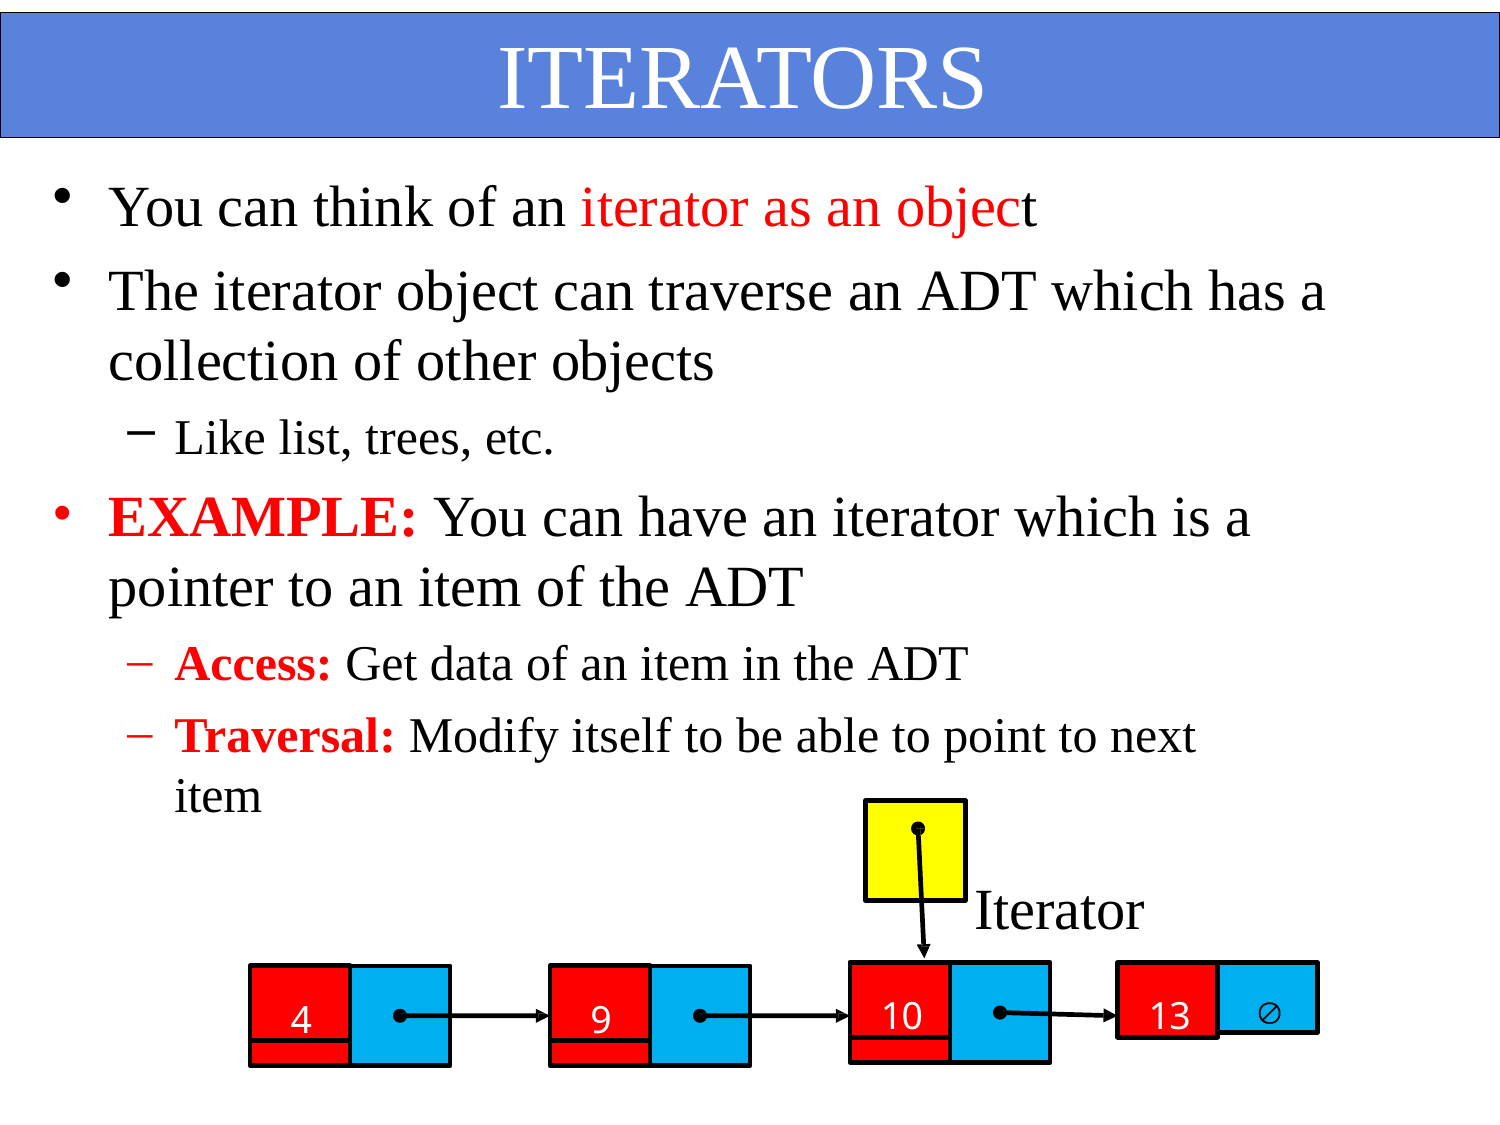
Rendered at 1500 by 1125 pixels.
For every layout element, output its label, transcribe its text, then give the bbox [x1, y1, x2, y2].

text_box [547, 963, 653, 1069]
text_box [655, 963, 843, 1069]
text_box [247, 963, 545, 1069]
text_box You can think of an iterator as an object The iterator object can traverse an ADT which has a collection of other objects Like list, trees, etc. EXAMPLE: You can have an iterator which is a pointer to an item of the ADT Access: Get data of an item in the ADT Traversal: Modify itself to be able to point to next item Iterator [50, 151, 1329, 941]
text_box  [1218, 962, 1318, 1033]
text_box 13 [1121, 962, 1218, 1038]
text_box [847, 960, 1118, 1066]
title ITERATORS [80, 14, 1420, 205]
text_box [862, 798, 968, 959]
